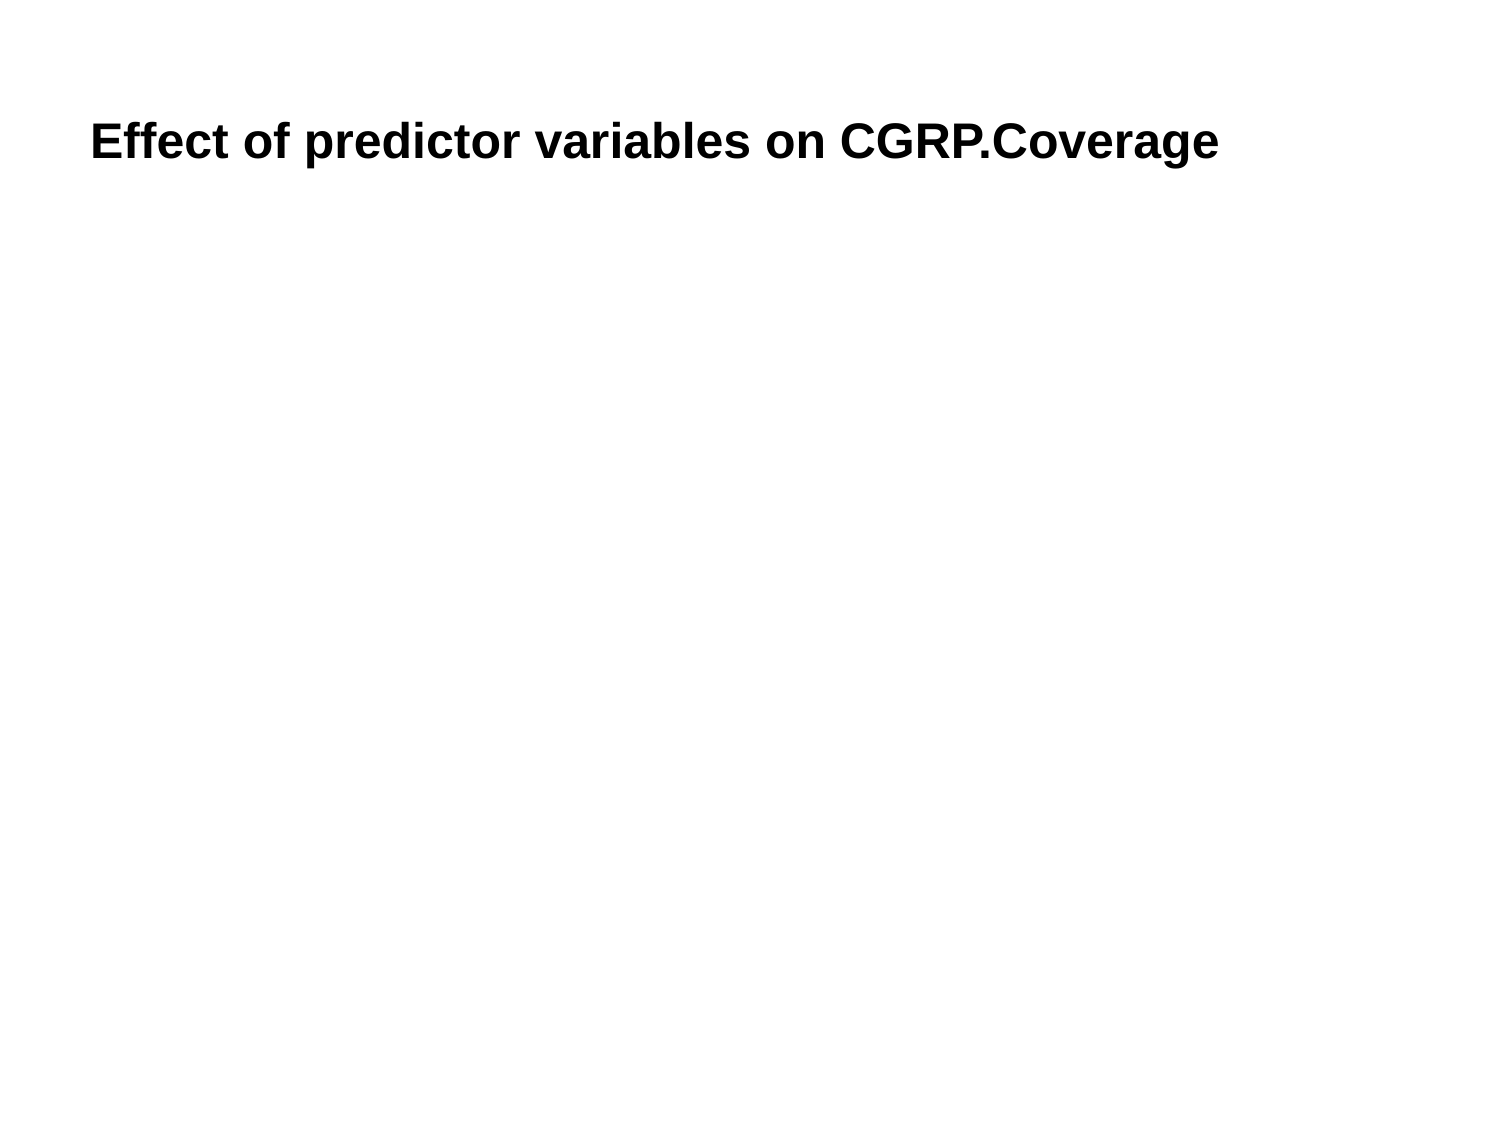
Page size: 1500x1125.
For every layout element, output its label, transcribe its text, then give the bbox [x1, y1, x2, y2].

title Effect of predictor variables on CGRP.Coverage [75, 45, 1425, 233]
